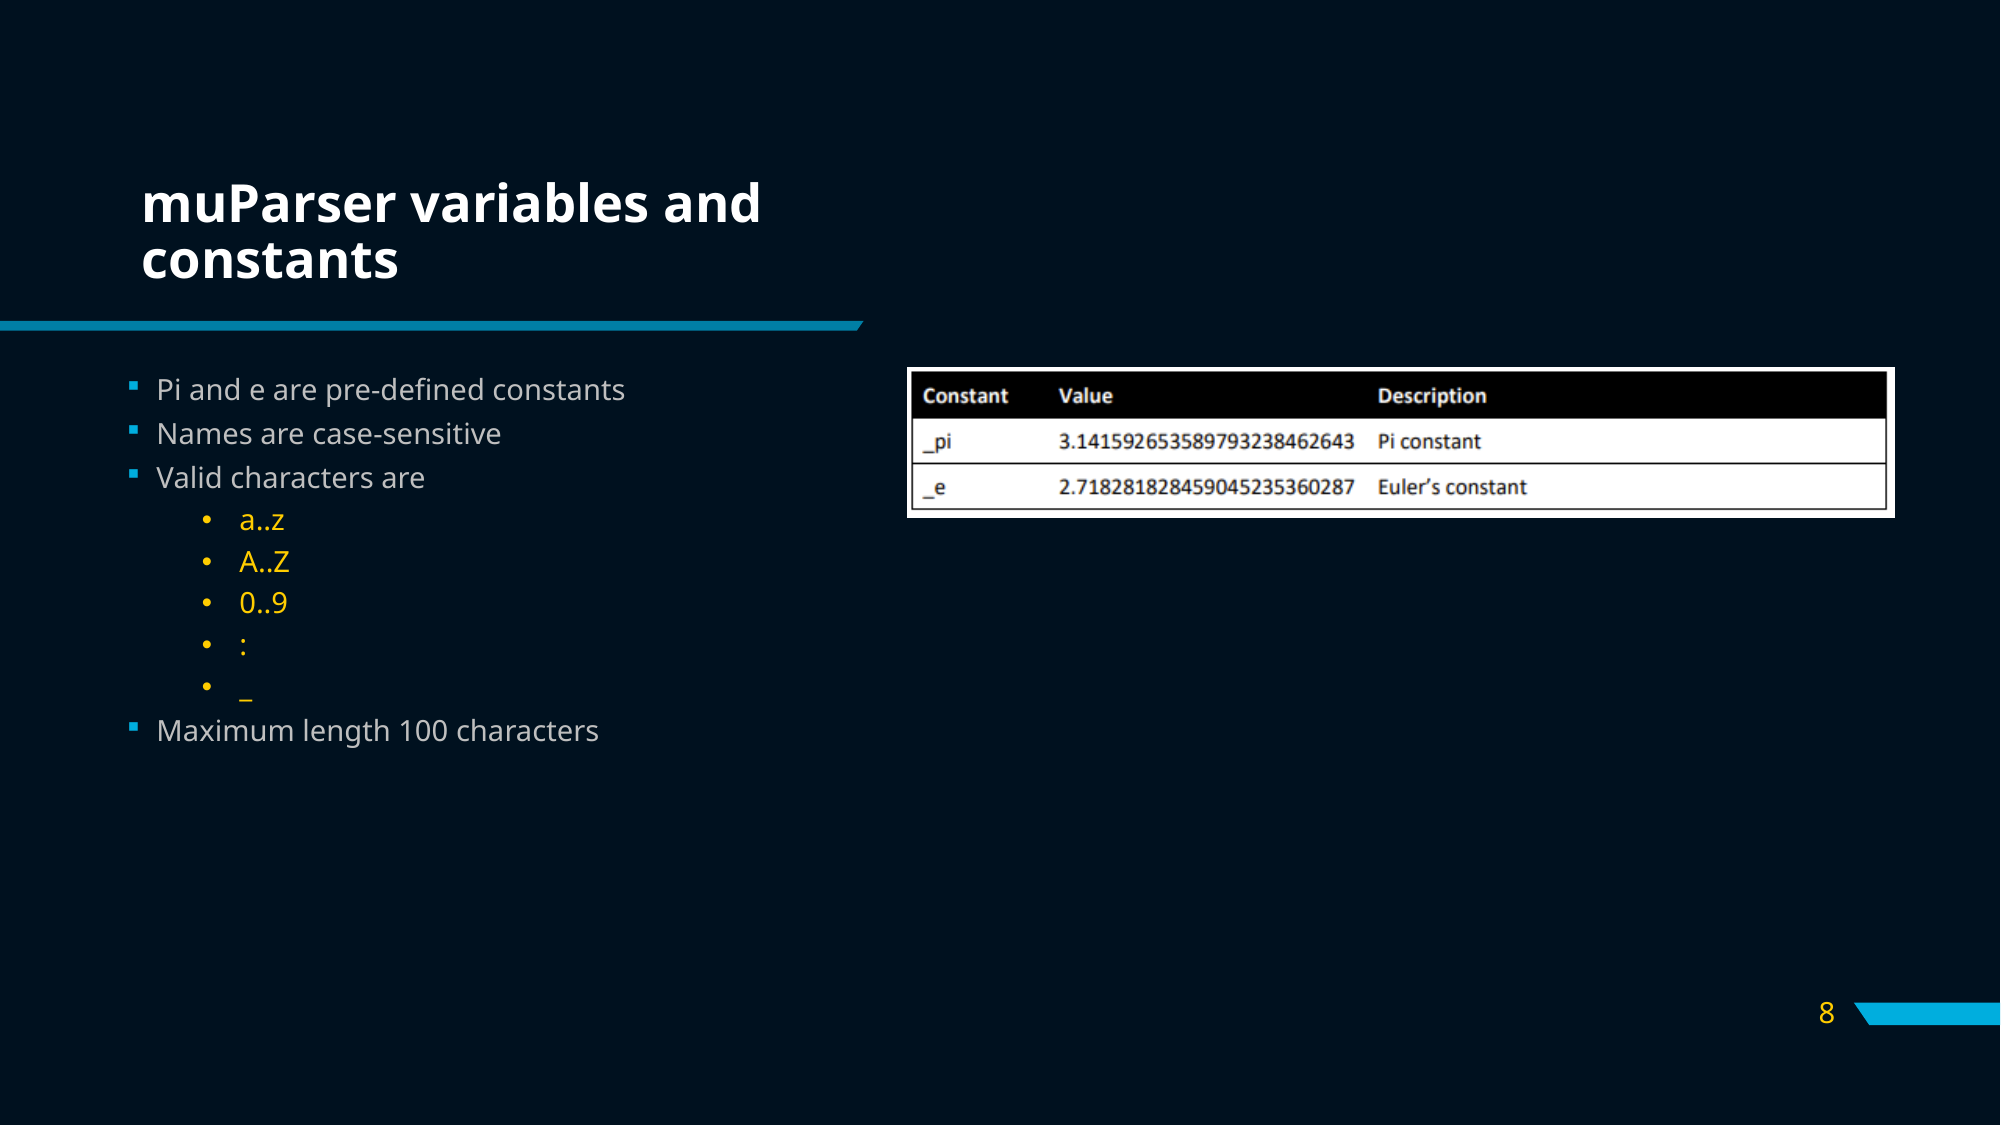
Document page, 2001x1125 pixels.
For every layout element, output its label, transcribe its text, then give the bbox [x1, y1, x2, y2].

list Pi and e are pre-defined constants Names are case-sensitive Valid characters are a..z A..Z 0..9 : _ Maximum length 100 characters [126, 367, 853, 793]
slide_number 8 [1760, 984, 1851, 1045]
title muParser variables and constants [126, 169, 1045, 298]
picture [907, 367, 1895, 518]
